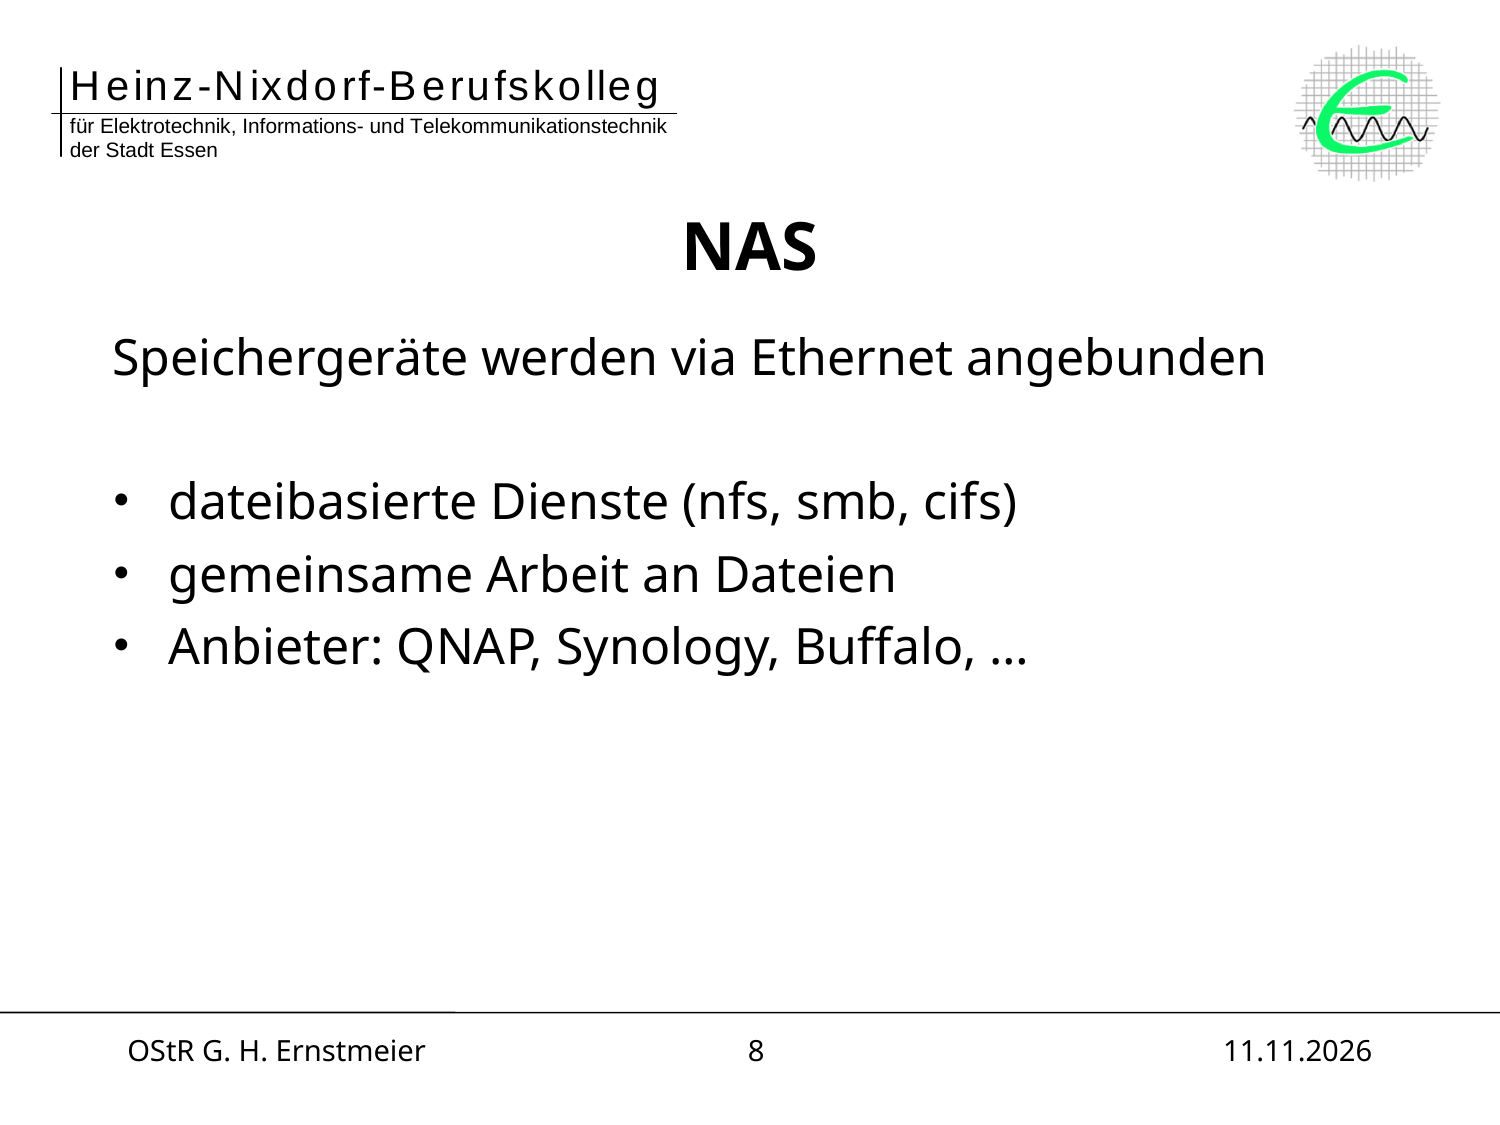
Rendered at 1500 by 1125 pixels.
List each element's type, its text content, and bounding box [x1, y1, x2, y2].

title NAS [112, 156, 1388, 324]
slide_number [1074, 1025, 1388, 1101]
list Speichergeräte werden via Ethernet angebunden dateibasierte Dienste (nfs, smb, cifs) gemeinsame Arbeit an Dateien Anbieter: QNAP, Synology, Buffalo, … [112, 324, 1388, 1000]
picture [1287, 37, 1448, 187]
slide_number 8 [600, 1025, 913, 1101]
footer OStR G. H. Ernstmeier [112, 1025, 588, 1101]
